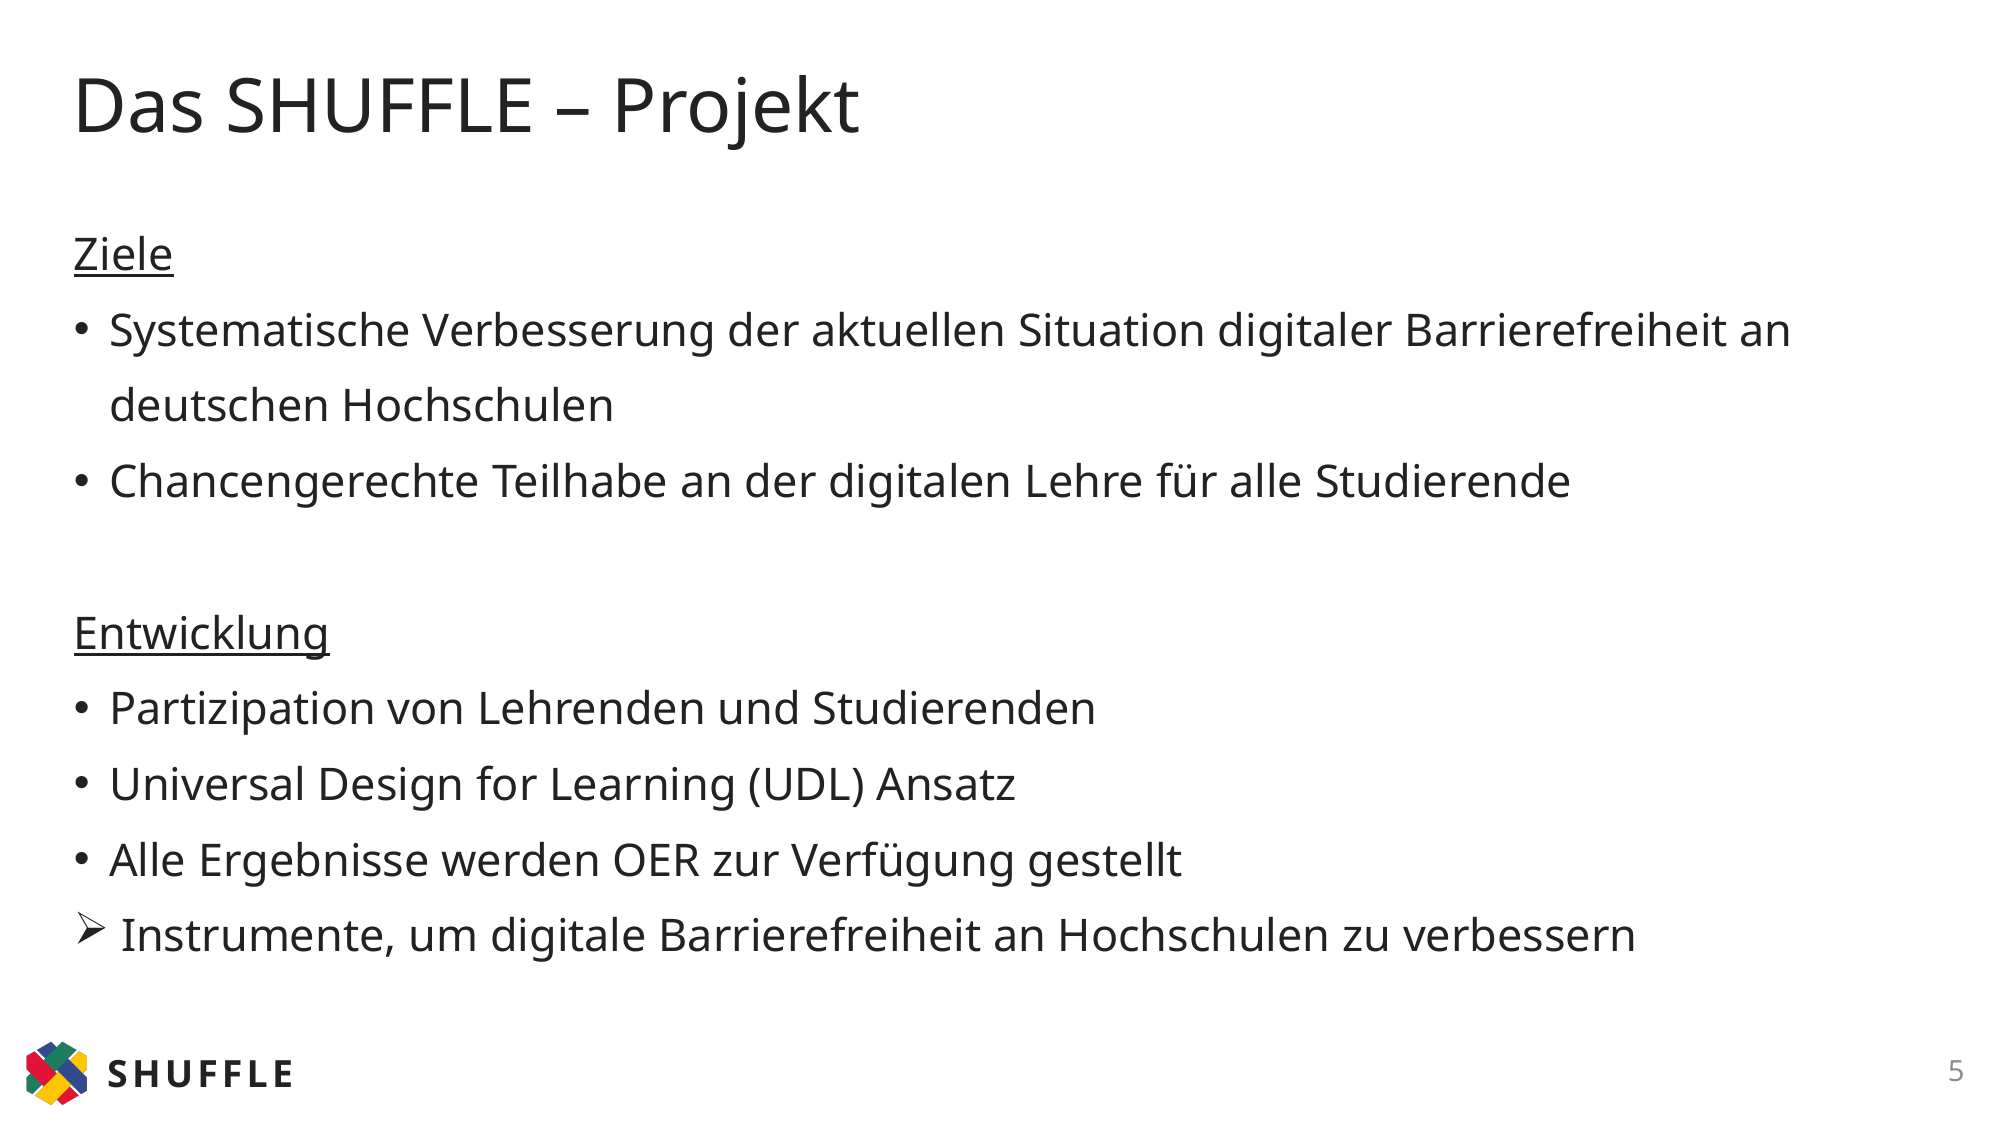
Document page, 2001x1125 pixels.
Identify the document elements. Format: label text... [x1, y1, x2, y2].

slide_number 5 [1529, 1042, 1980, 1103]
picture [17, 1034, 99, 1111]
title Das SHUFFLE – Projekt [57, 59, 1943, 172]
list Ziele Systematische Verbesserung der aktuellen Situation digitaler Barrierefreiheit an deutschen Hochschulen Chancengerechte Teilhabe an der digitalen Lehre für alle Studierende Entwicklung Partizipation von Lehrenden und Studierenden Universal Design for Learning (UDL) Ansatz Alle Ergebnisse werden OER zur Verfügung gestellt Instrumente, um digitale Barrierefreiheit an Hochschulen zu verbessern [58, 196, 1944, 975]
